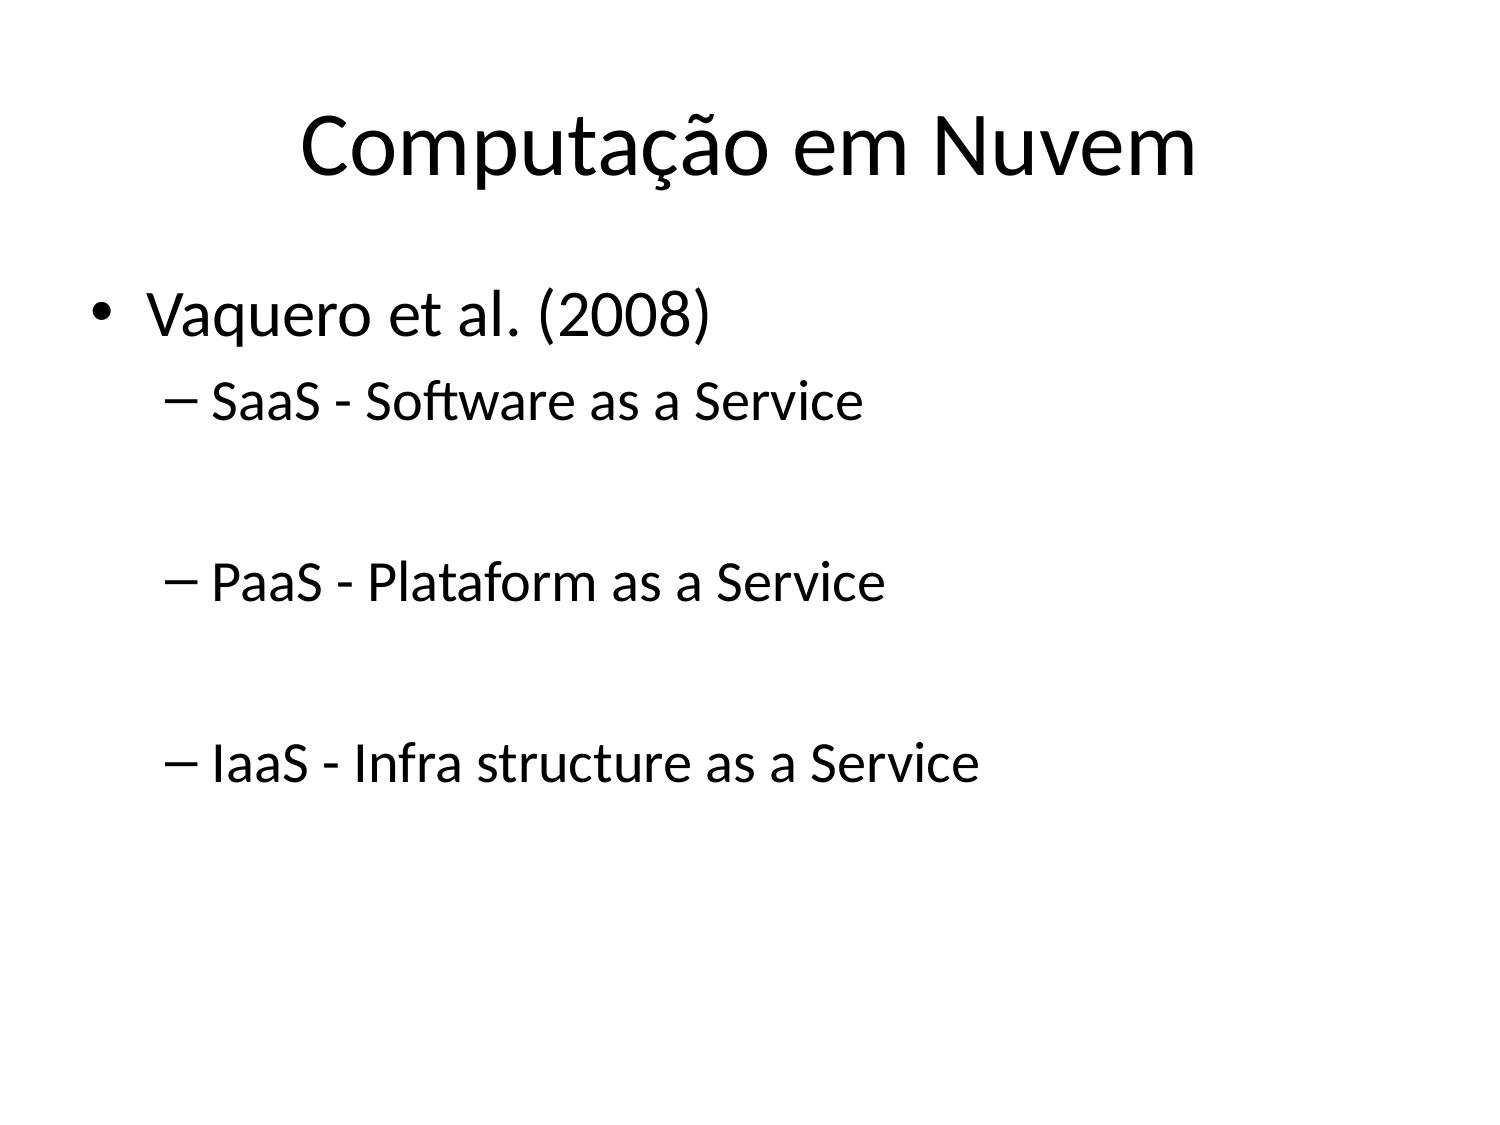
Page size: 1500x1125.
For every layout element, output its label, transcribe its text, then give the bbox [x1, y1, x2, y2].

list Vaquero et al. (2008) SaaS - Software as a Service PaaS - Plataform as a Service IaaS - Infra structure as a Service [75, 262, 1425, 1005]
title Computação em Nuvem [75, 45, 1425, 233]
